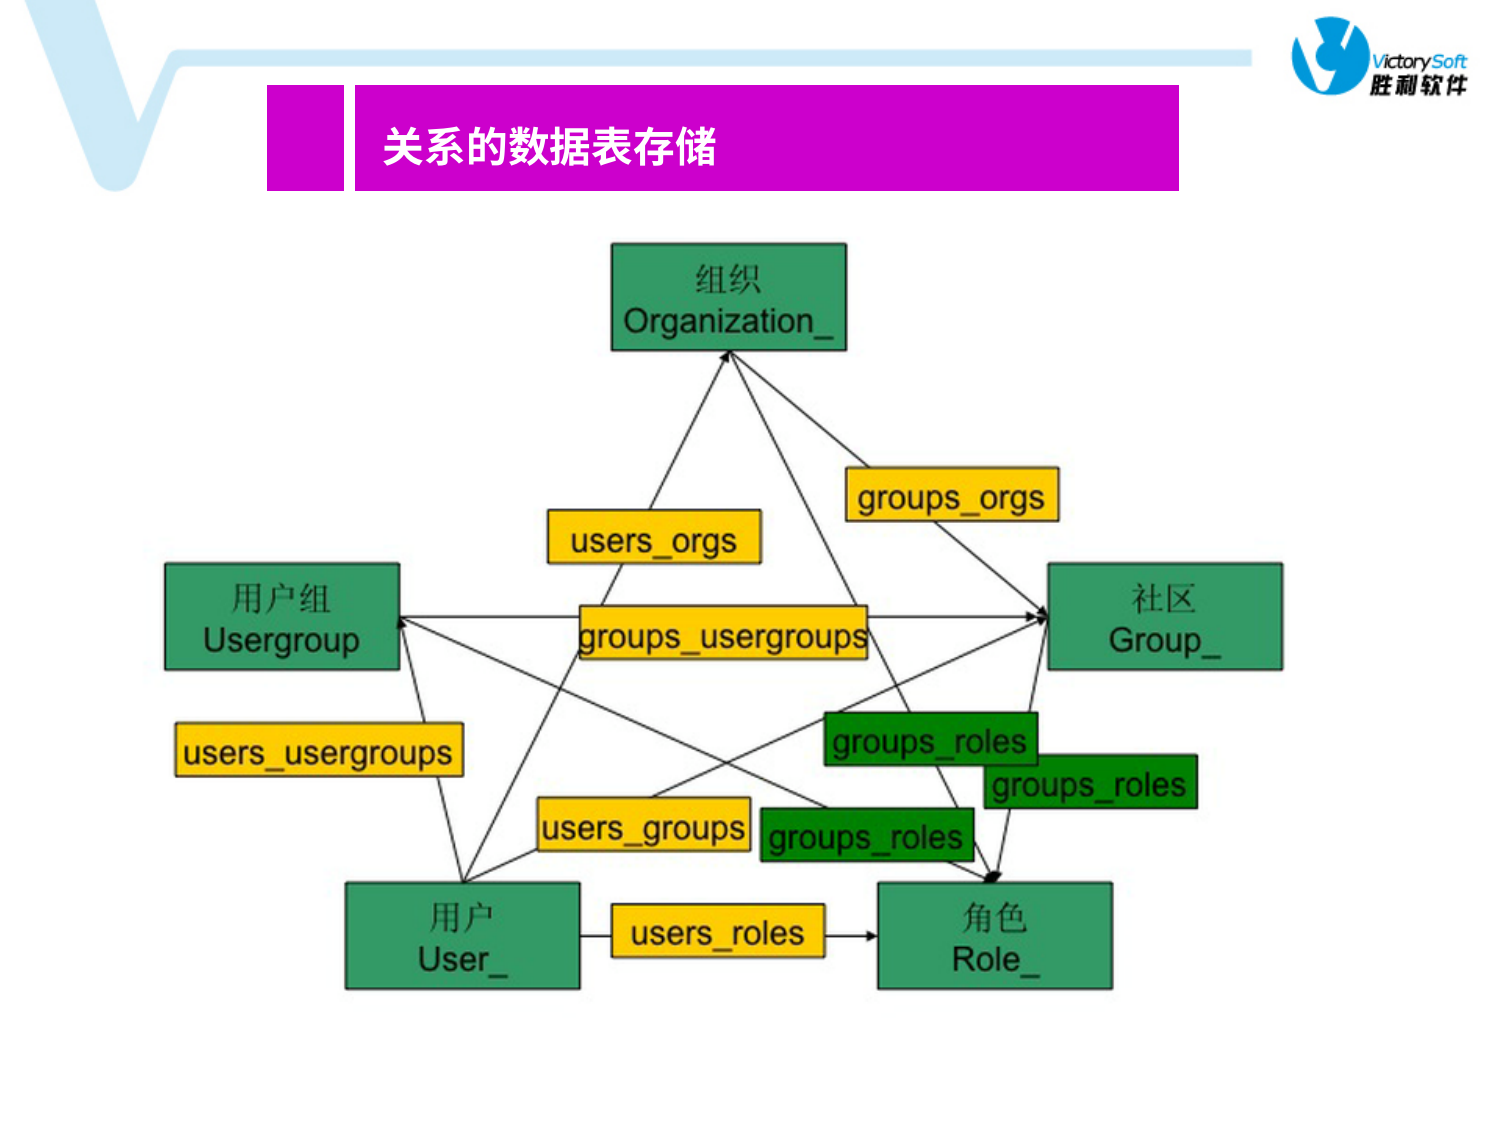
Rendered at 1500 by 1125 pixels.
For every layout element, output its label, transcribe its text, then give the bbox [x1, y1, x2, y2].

table_header [267, 85, 344, 191]
picture [0, 0, 1500, 1125]
table_header 关系的数据表存储 [355, 85, 1179, 191]
